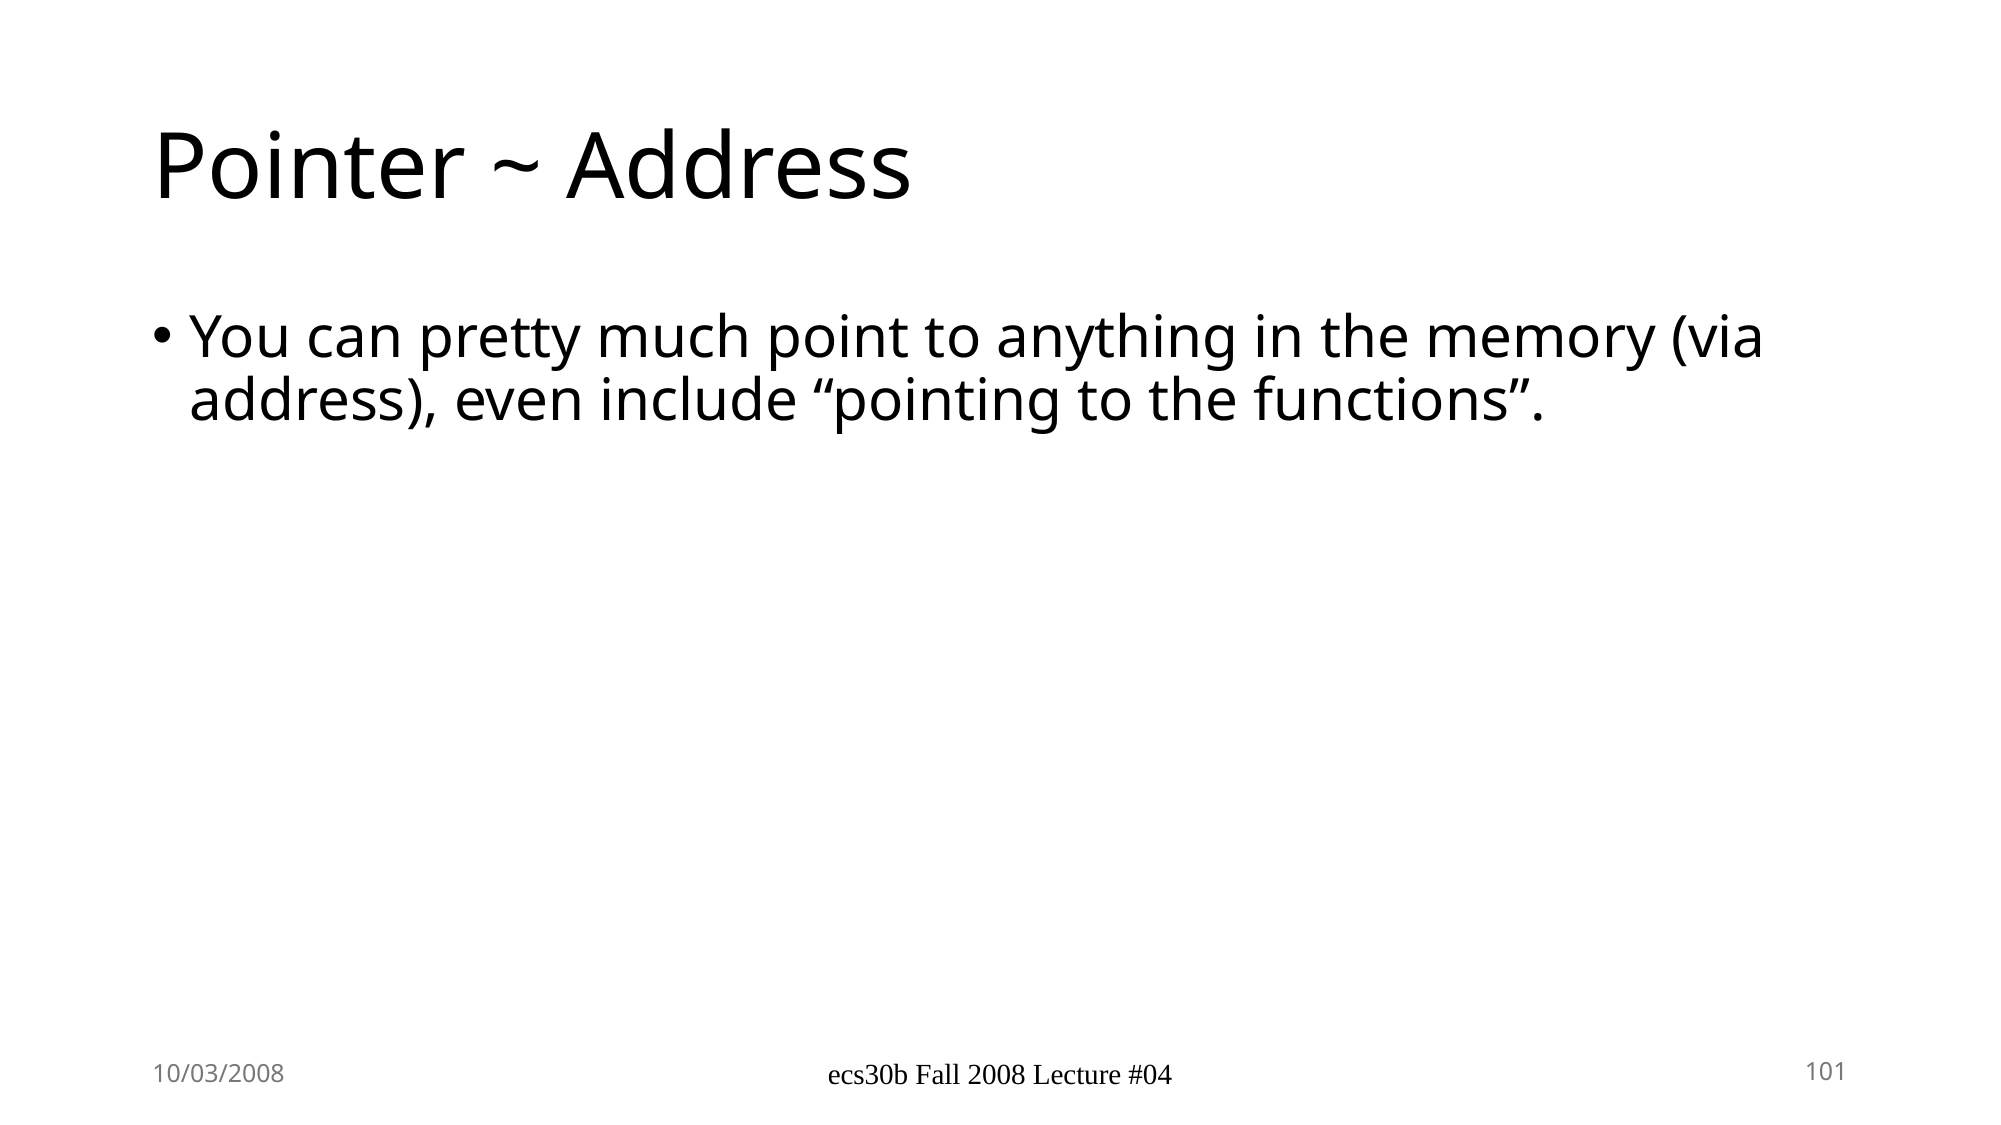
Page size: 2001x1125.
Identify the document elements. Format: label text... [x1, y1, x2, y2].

footer ecs30b Fall 2008 Lecture #04 [662, 1042, 1338, 1103]
list You can pretty much point to anything in the memory (via address), even include “pointing to the functions”. [137, 299, 1863, 1014]
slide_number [137, 1042, 588, 1103]
title Pointer ~ Address [137, 59, 1863, 278]
slide_number 101 [1412, 1042, 1863, 1103]
